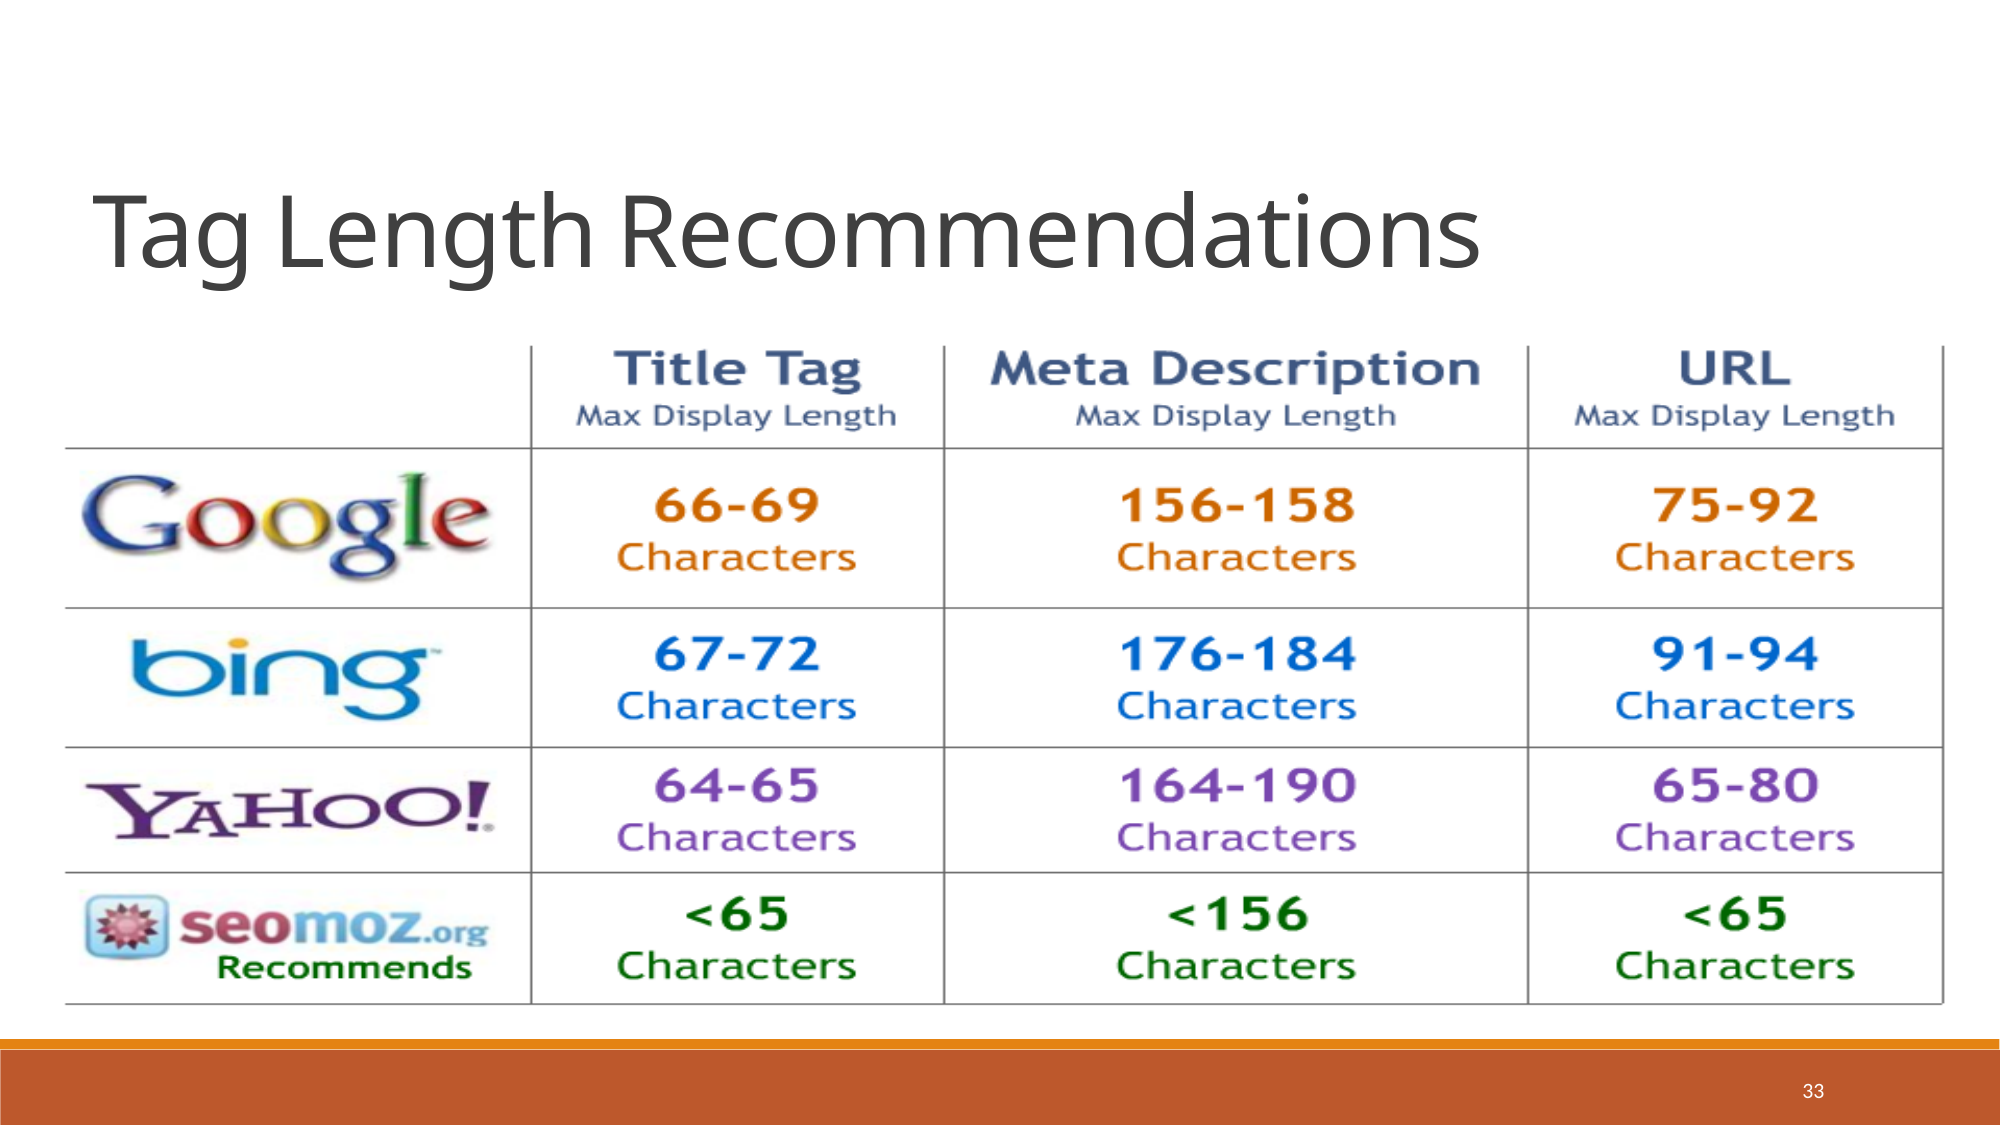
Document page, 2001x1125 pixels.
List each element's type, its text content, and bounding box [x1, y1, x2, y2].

slide_number 33 [1624, 1059, 1840, 1120]
picture [47, 332, 1953, 1013]
text_box Tag Length Recommendations [78, 136, 1670, 262]
